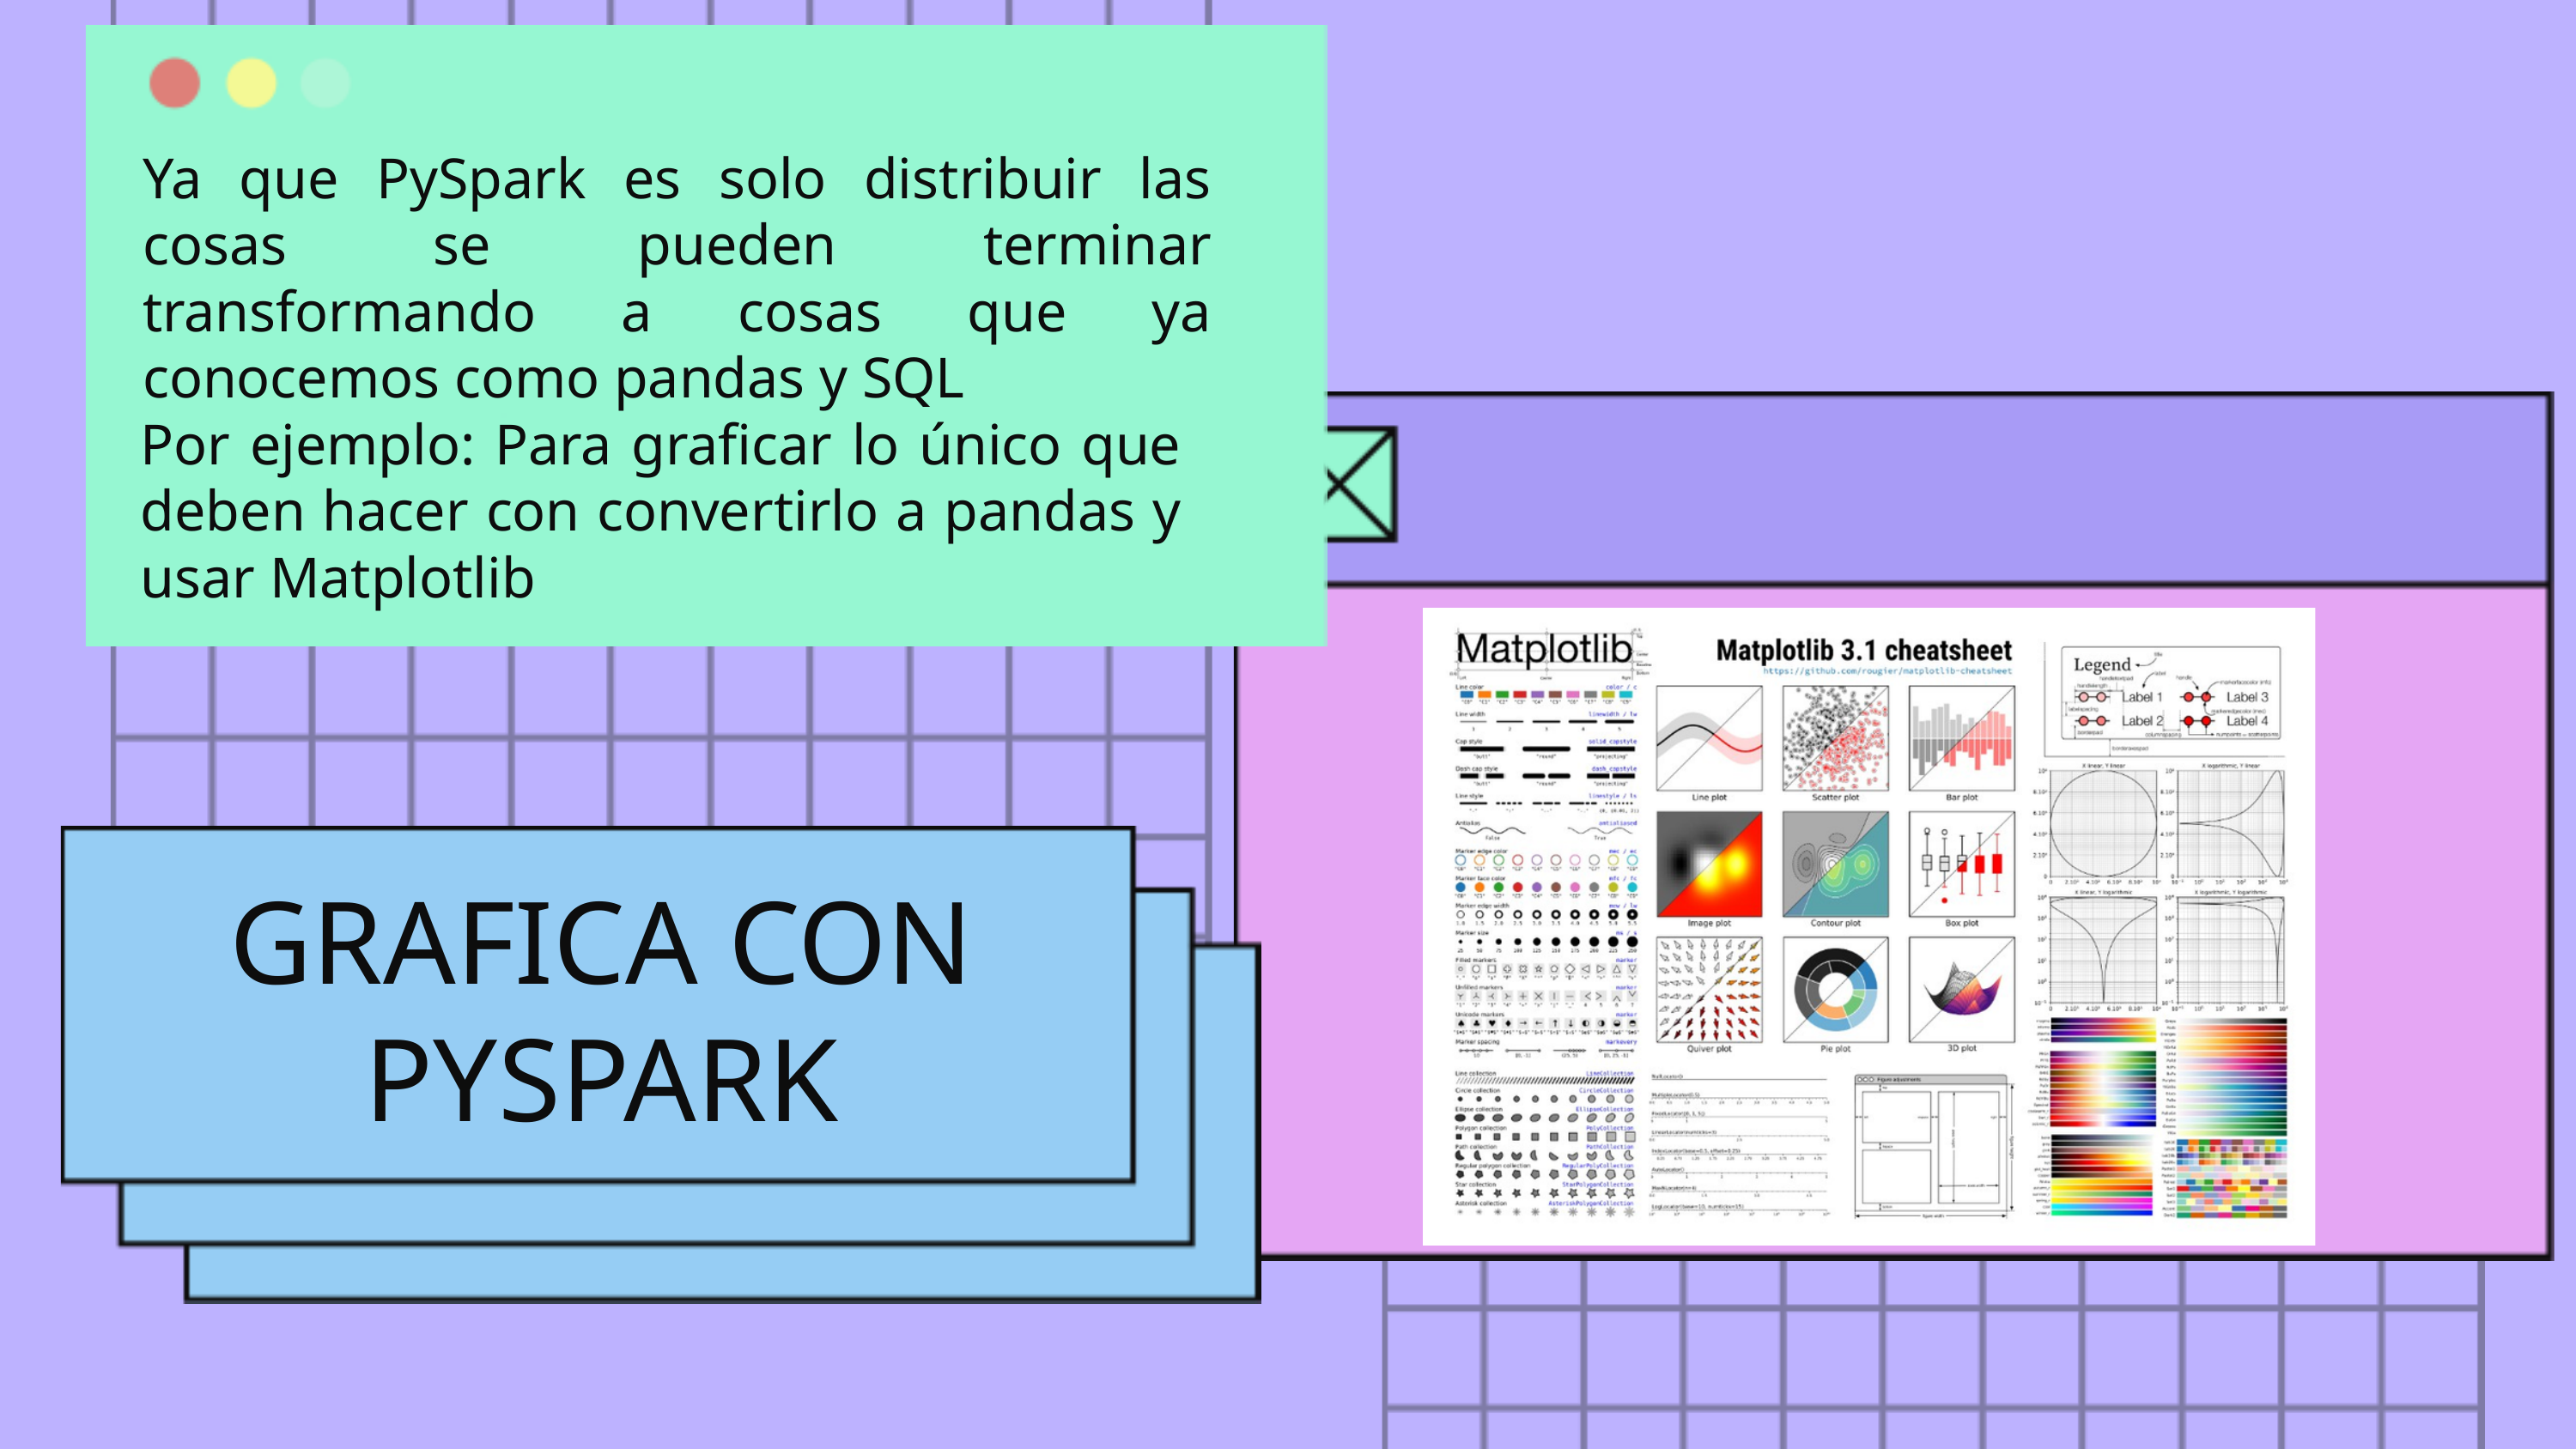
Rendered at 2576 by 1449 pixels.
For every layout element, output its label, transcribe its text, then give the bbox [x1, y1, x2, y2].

text_box [60, 826, 1261, 1304]
text_box Ya que PySpark es solo distribuir las cosas se pueden terminar transformando a cosas que ya conocemos como pandas y SQL [143, 142, 1212, 409]
text_box [1382, 1261, 2485, 1449]
text_box [1233, 391, 2555, 1261]
text_box [110, 0, 1212, 25]
text_box [110, 646, 1212, 826]
text_box [1423, 608, 2316, 1246]
text_box GRAFICA CON PYSPARK [93, 870, 1110, 1144]
text_box Por ejemplo: Para graficar lo único que deben hacer con convertirlo a pandas y usar Matplotlib [140, 409, 1182, 609]
text_box [85, 25, 1327, 646]
